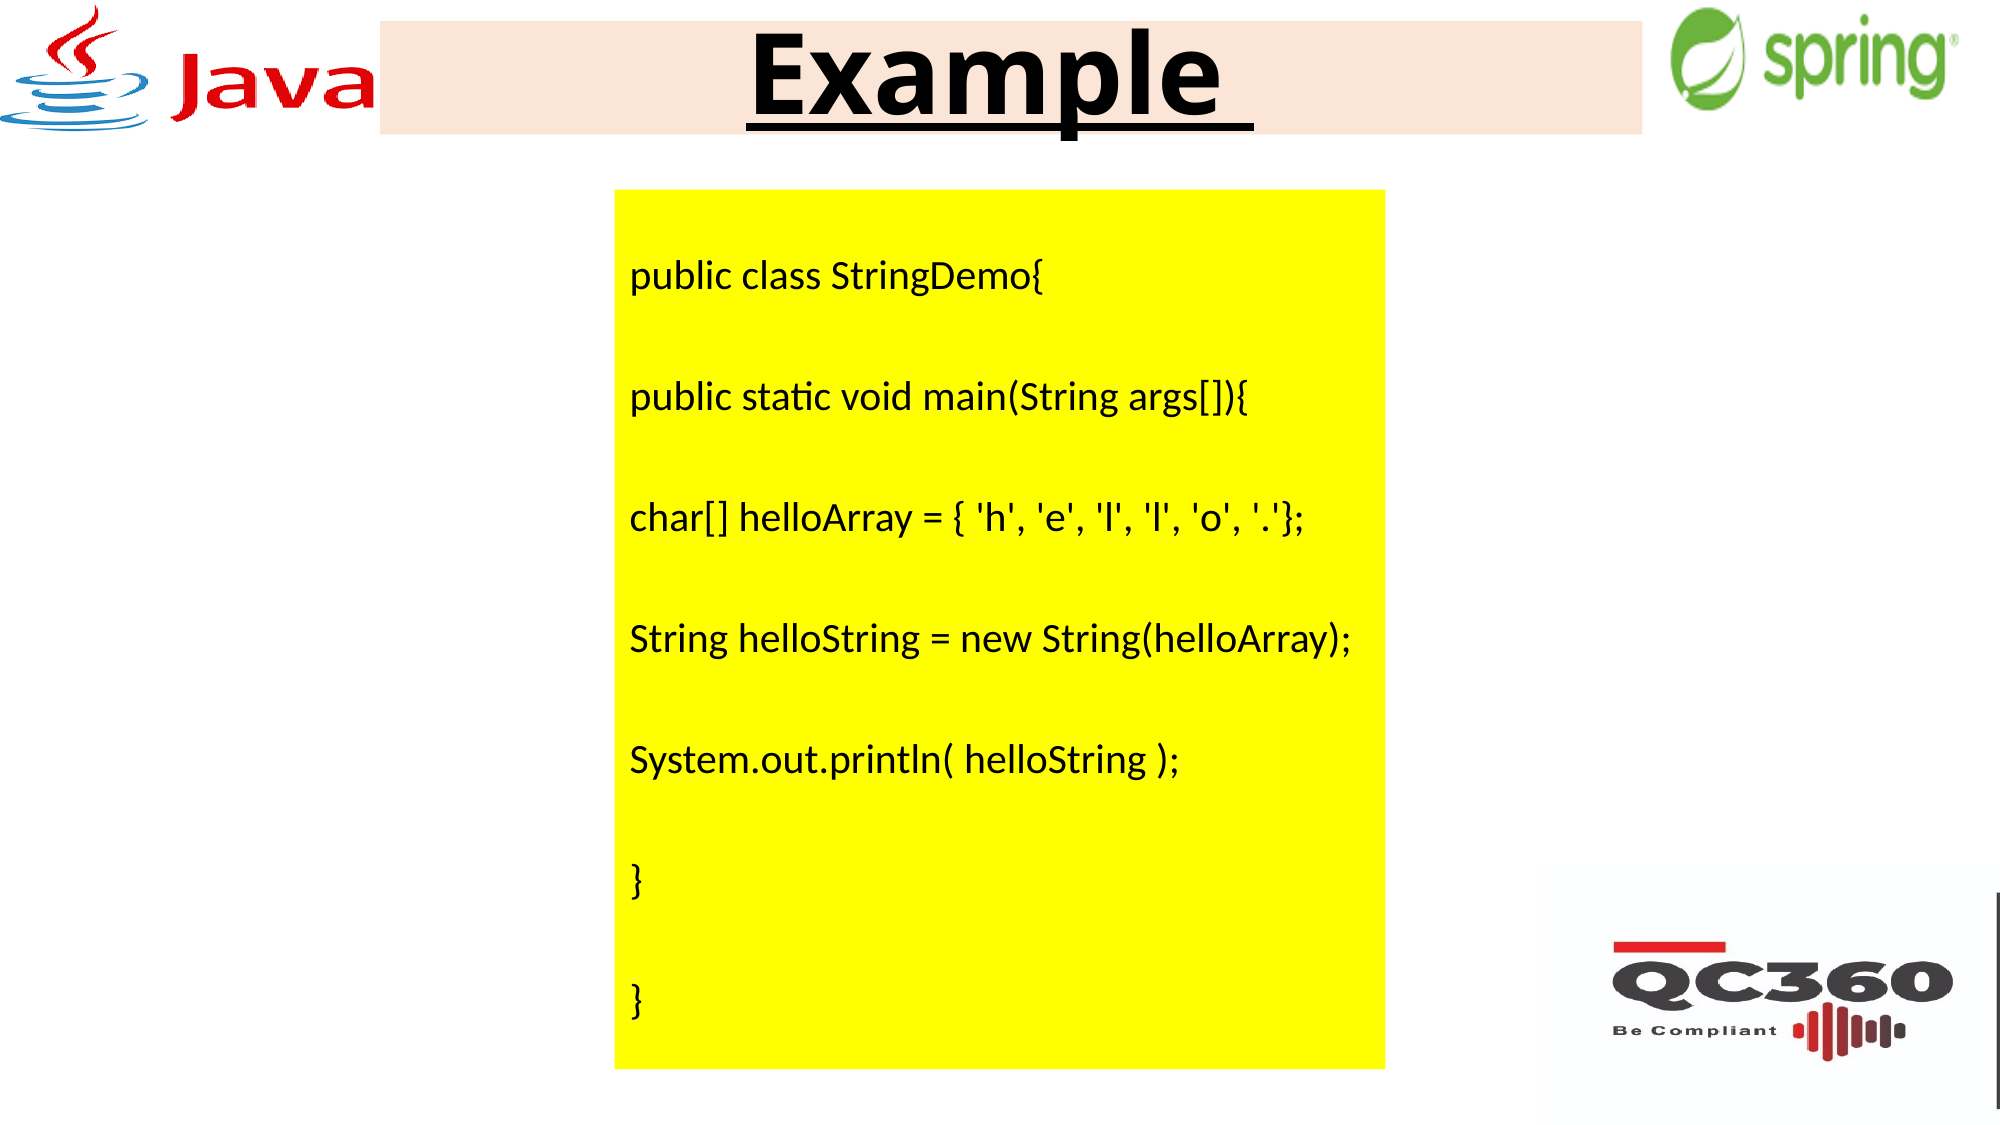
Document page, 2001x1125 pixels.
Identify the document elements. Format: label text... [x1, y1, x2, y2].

picture [0, 0, 381, 135]
title Example [381, 21, 1642, 135]
picture [1541, 865, 2000, 1125]
list public class StringDemo{ public static void main(String args[]){ char[] helloArray = { 'h', 'e', 'l', 'l', 'o', '.'}; String helloString = new String(helloArray); System.out.println( helloString ); } } [614, 189, 1386, 1070]
picture [1642, 0, 1994, 135]
